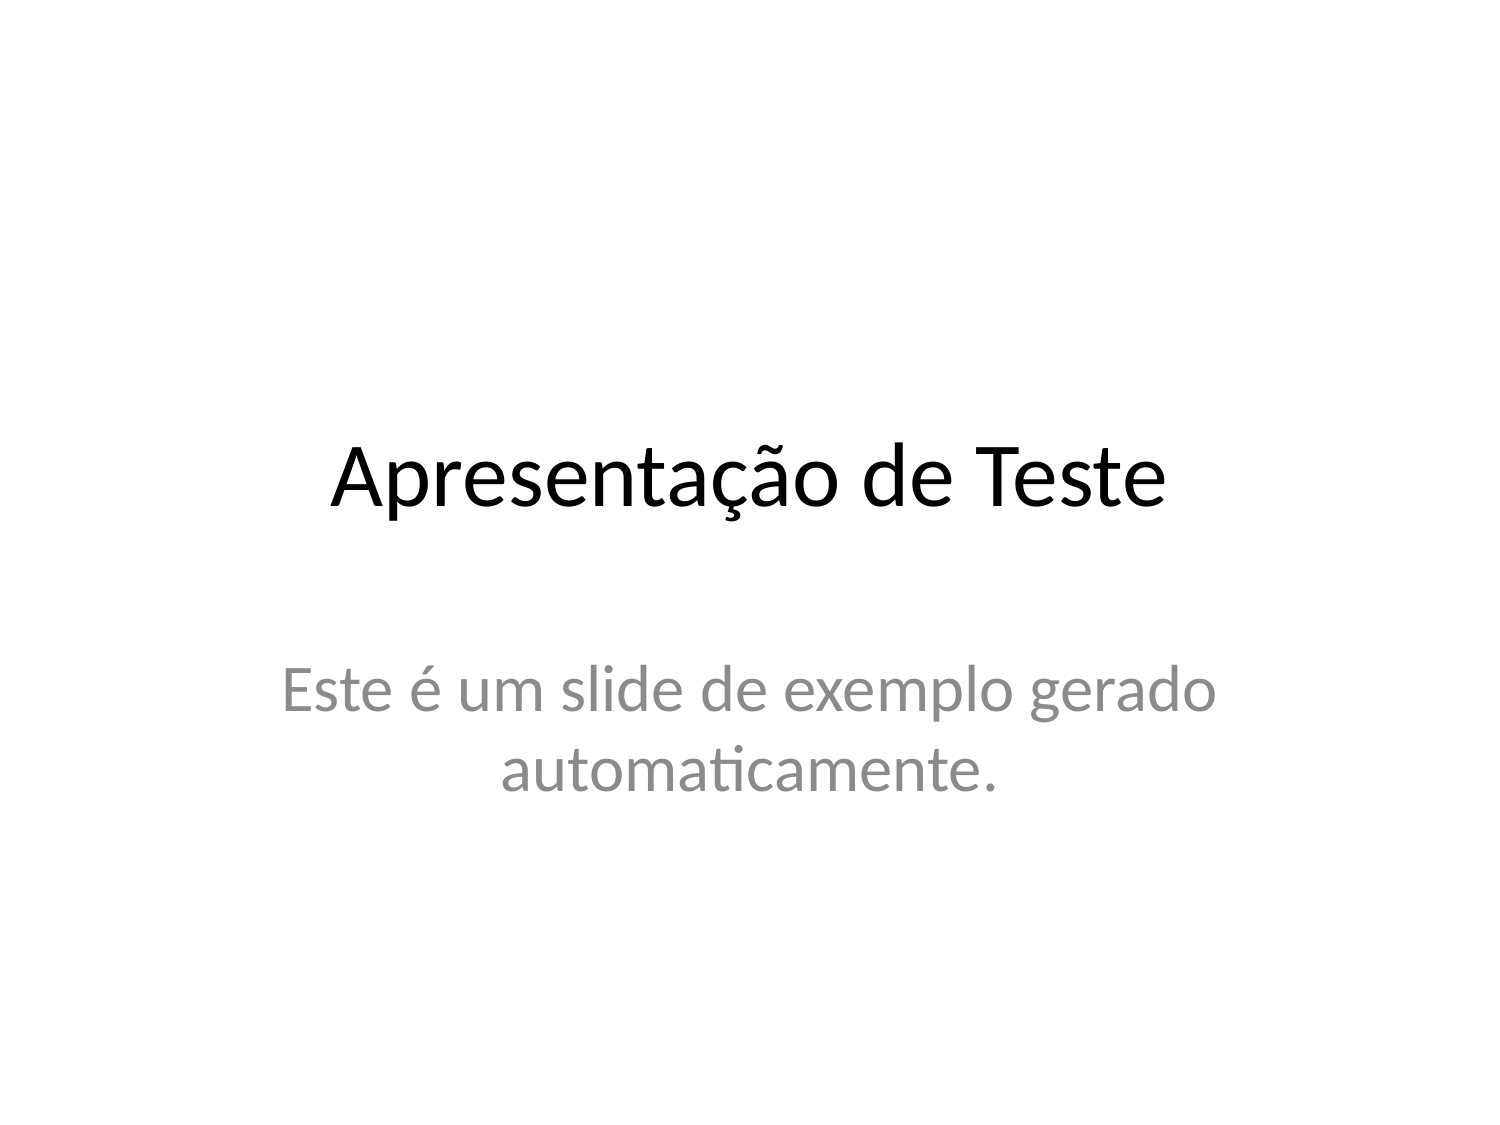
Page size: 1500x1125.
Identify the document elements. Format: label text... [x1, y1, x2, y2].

title Apresentação de Teste [112, 349, 1388, 591]
subtitle Este é um slide de exemplo gerado automaticamente. [225, 637, 1275, 925]
